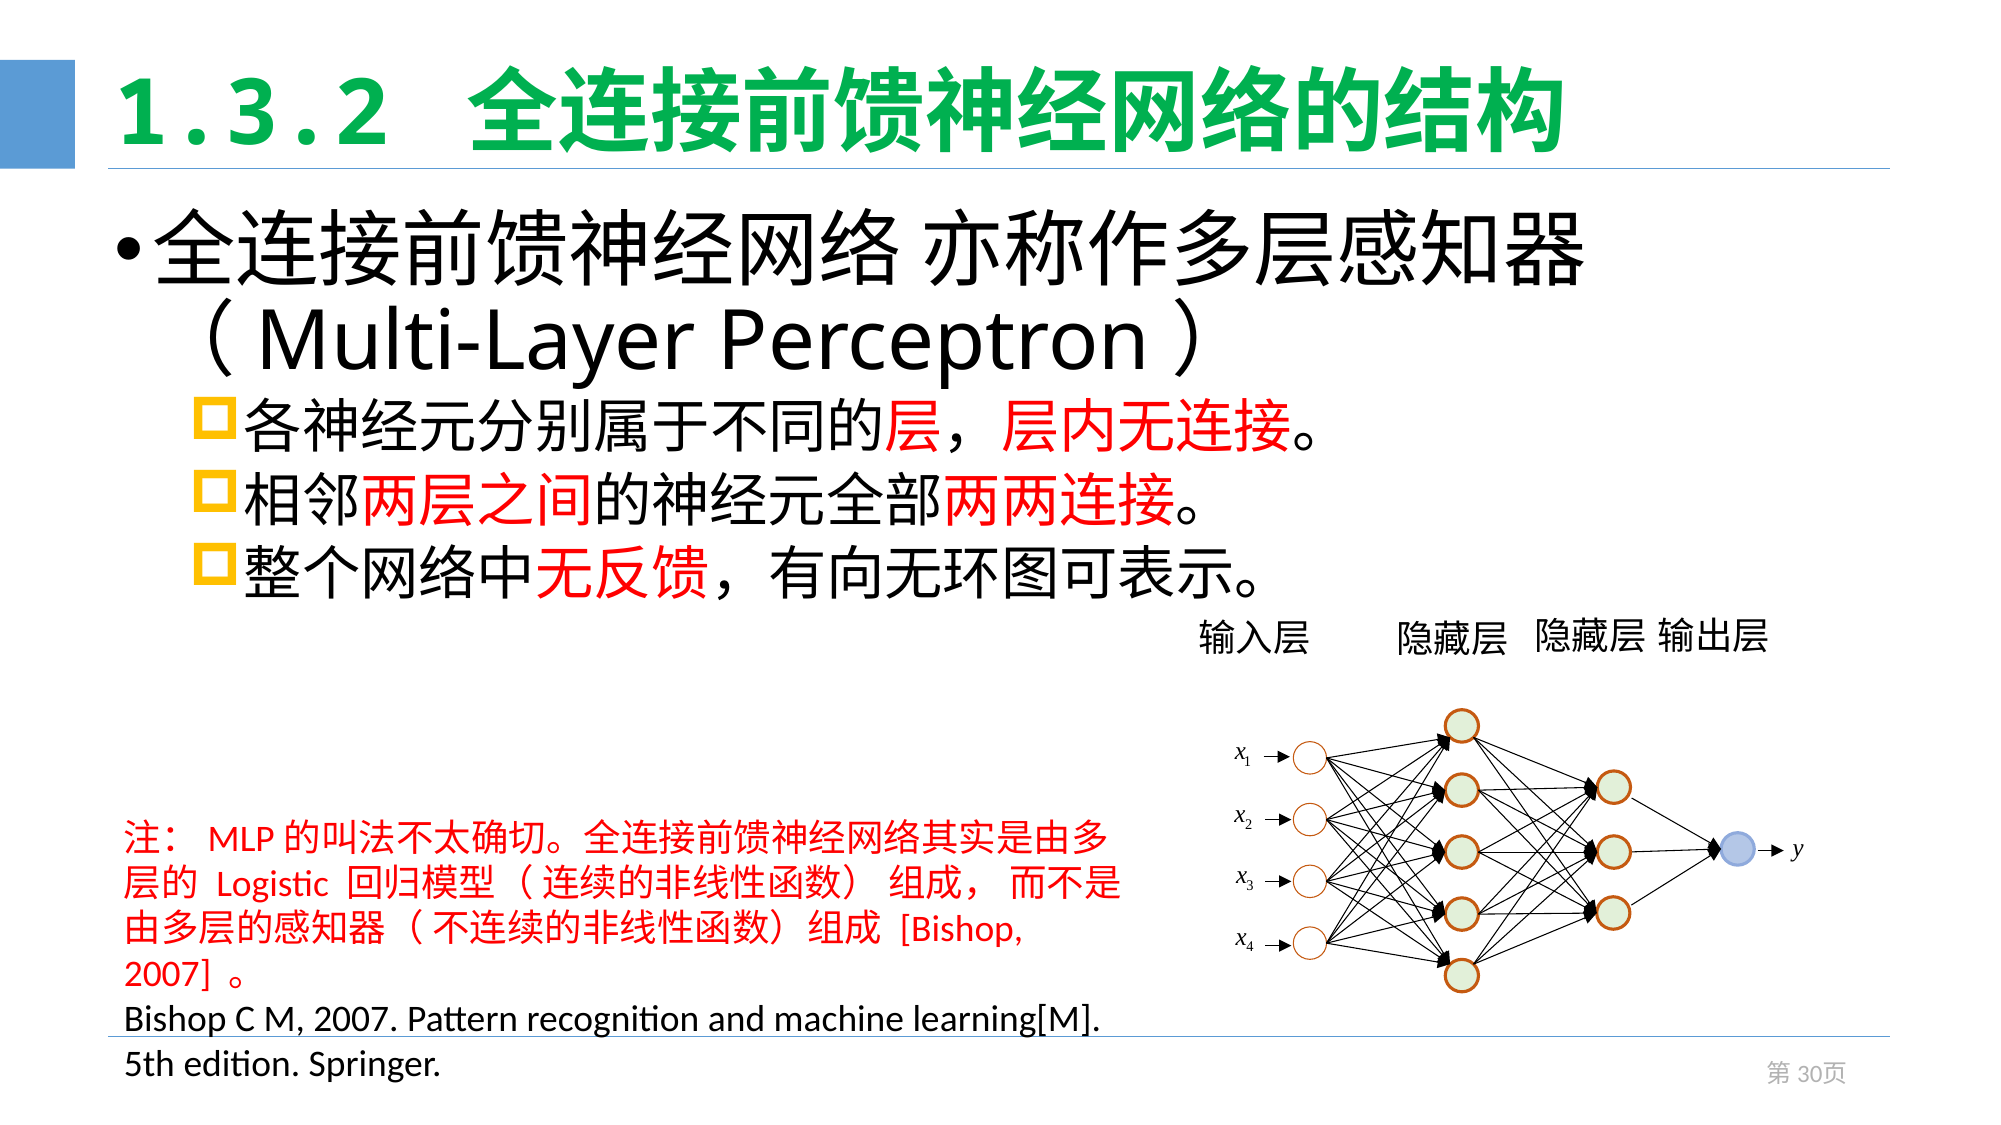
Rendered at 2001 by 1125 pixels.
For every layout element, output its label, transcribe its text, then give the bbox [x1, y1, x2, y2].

text_box 注：MLP的叫法不太确切。全连接前馈神经网络其实是由多层的 Logistic 回归模型（ 连续的非线性函数） 组成， 而不是由多层的感知器（ 不连续的非线性函数）组成 [Bishop, 2007] 。 Bishop C M, 2007. Pattern recognition and machine learning[M]. 5th edition. Springer. [109, 806, 1161, 1125]
title 1.3.2 全连接前馈神经网络的结构 [99, 6, 1959, 224]
list 全连接前馈神经网络 亦称作多层感知器（Multi-Layer Perceptron） 各神经元分别属于不同的层，层内无连接。 相邻两层之间的神经元全部两两连接。 整个网络中无反馈，有向无环图可表示。 [99, 200, 1900, 1010]
slide_number 第30页 [1412, 1042, 1863, 1103]
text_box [1211, 604, 1810, 992]
